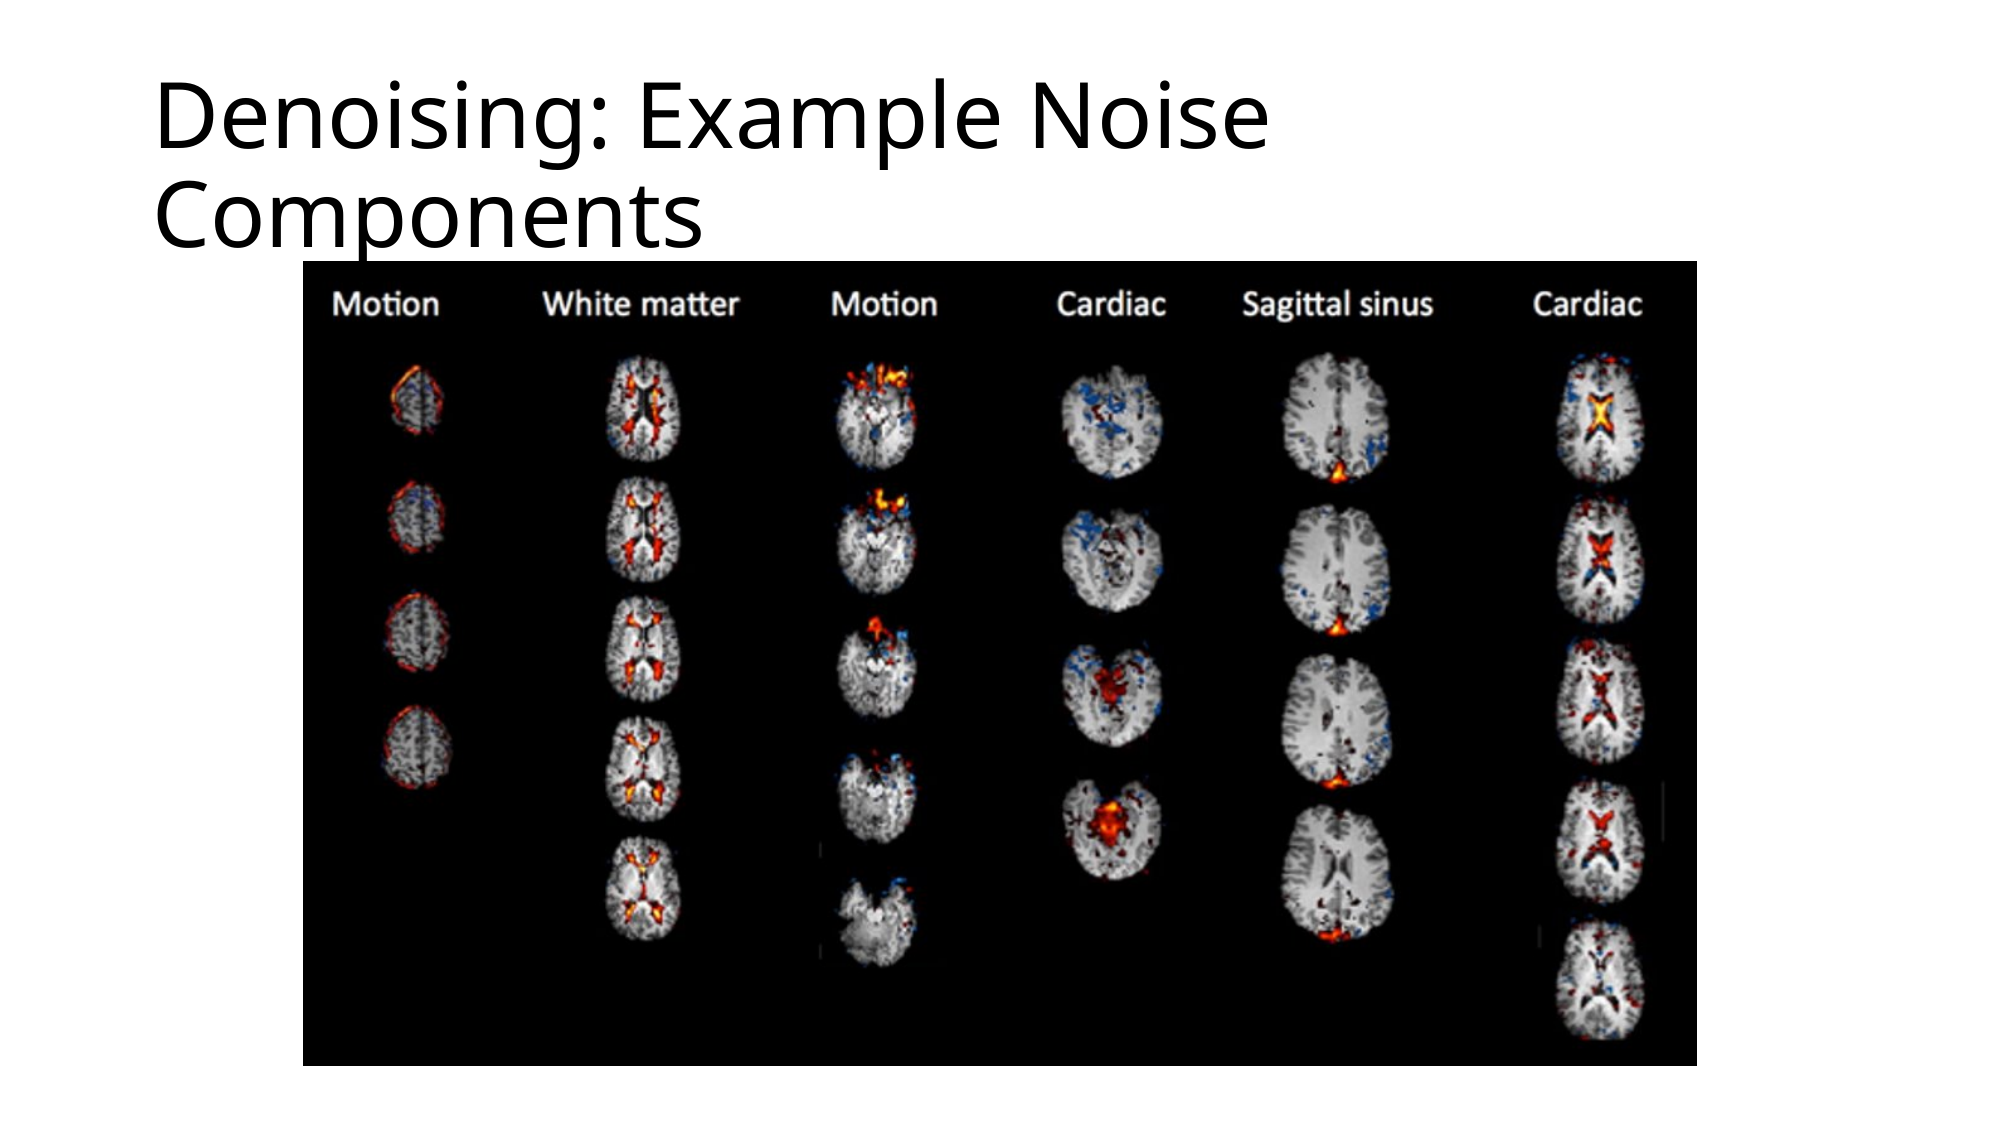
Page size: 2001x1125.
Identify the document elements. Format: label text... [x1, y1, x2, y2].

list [303, 261, 1697, 1066]
title Denoising: Example Noise Components [137, 59, 1863, 278]
